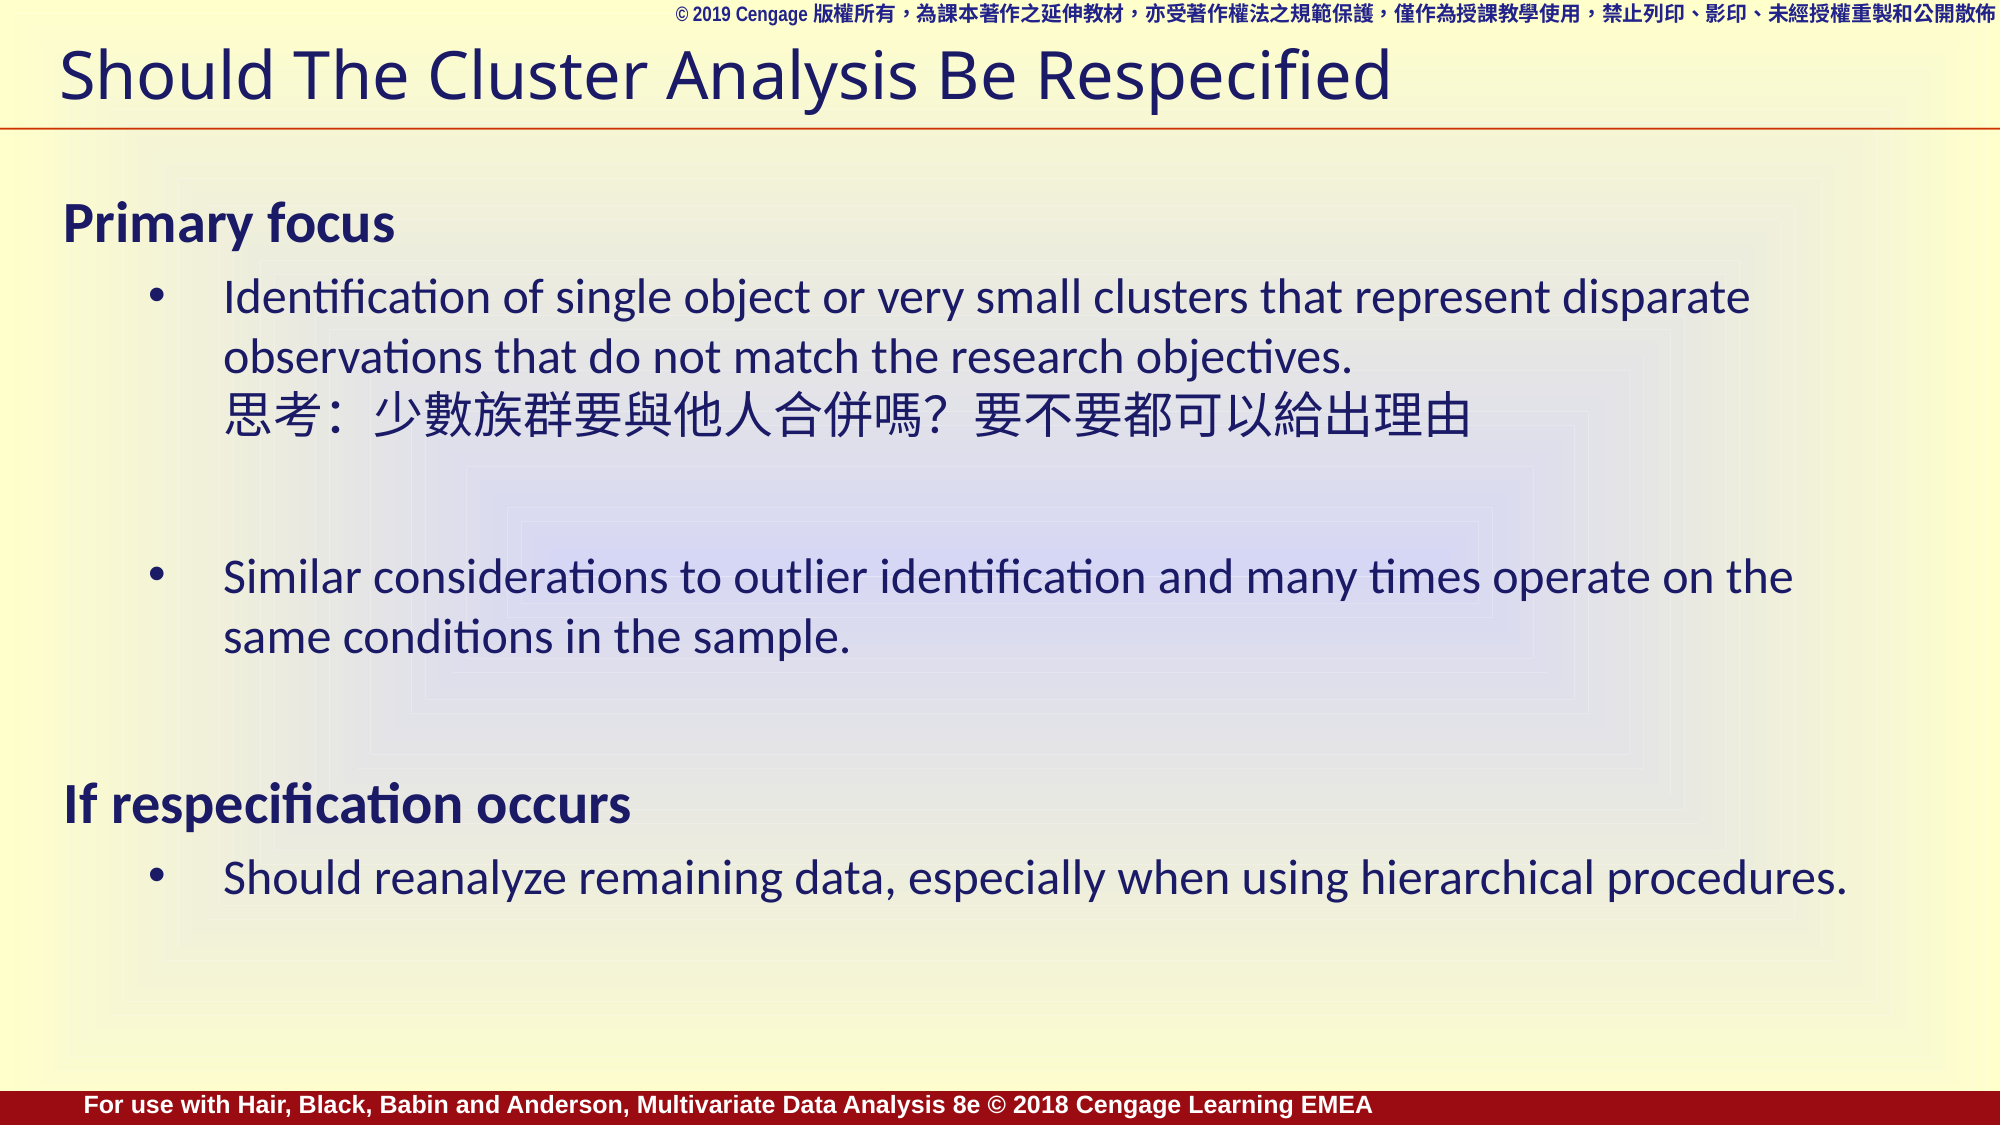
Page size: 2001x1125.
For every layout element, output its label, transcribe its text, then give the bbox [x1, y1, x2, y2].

text_box For use with Hair, Black, Babin and Anderson, Multivariate Data Analysis 8e © 2018 Cengage Learning EMEA [0, 1081, 1519, 1125]
picture [1519, 1091, 2000, 1125]
list Primary focus Identification of single object or very small clusters that represent disparate observations that do not match the research objectives. 思考：少數族群要與他人合併嗎？要不要都可以給出理由 Similar considerations to outlier identification and many times operate on the same conditions in the sample. If respecification occurs Should reanalyze remaining data, especially when using hierarchical procedures. [48, 176, 1914, 1105]
title Should The Cluster Analysis Be Respecified [44, 20, 1921, 126]
